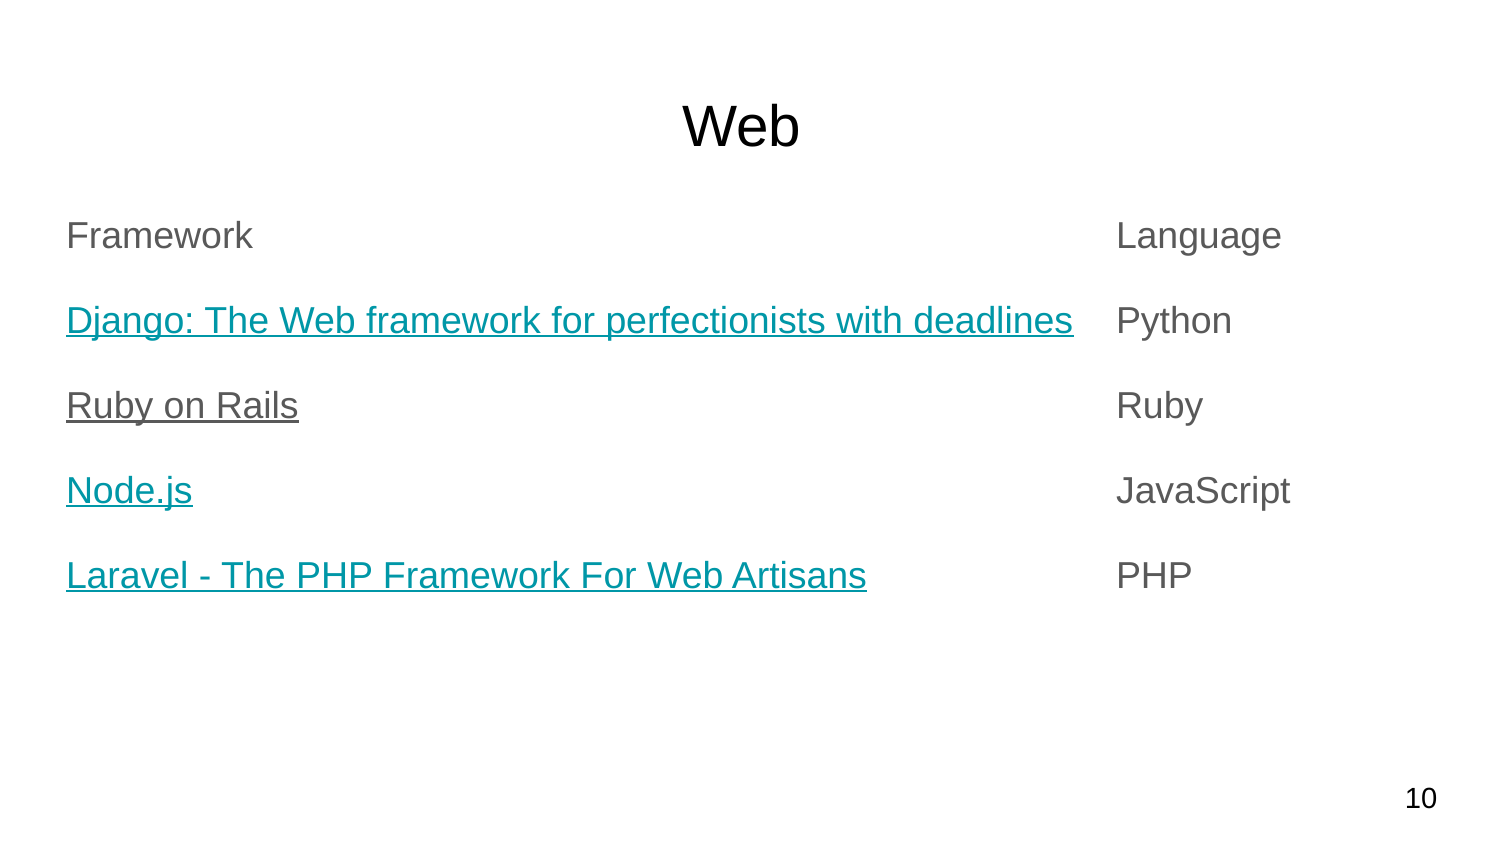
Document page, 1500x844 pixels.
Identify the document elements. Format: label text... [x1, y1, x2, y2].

title Web [51, 72, 1449, 167]
list Framework Language Django: The Web framework for perfectionists with deadlines Python Ruby on Rails Ruby Node.js JavaScript Laravel - The PHP Framework For Web Artisans PHP [51, 189, 1449, 750]
slide_number 10 [1389, 764, 1480, 830]
